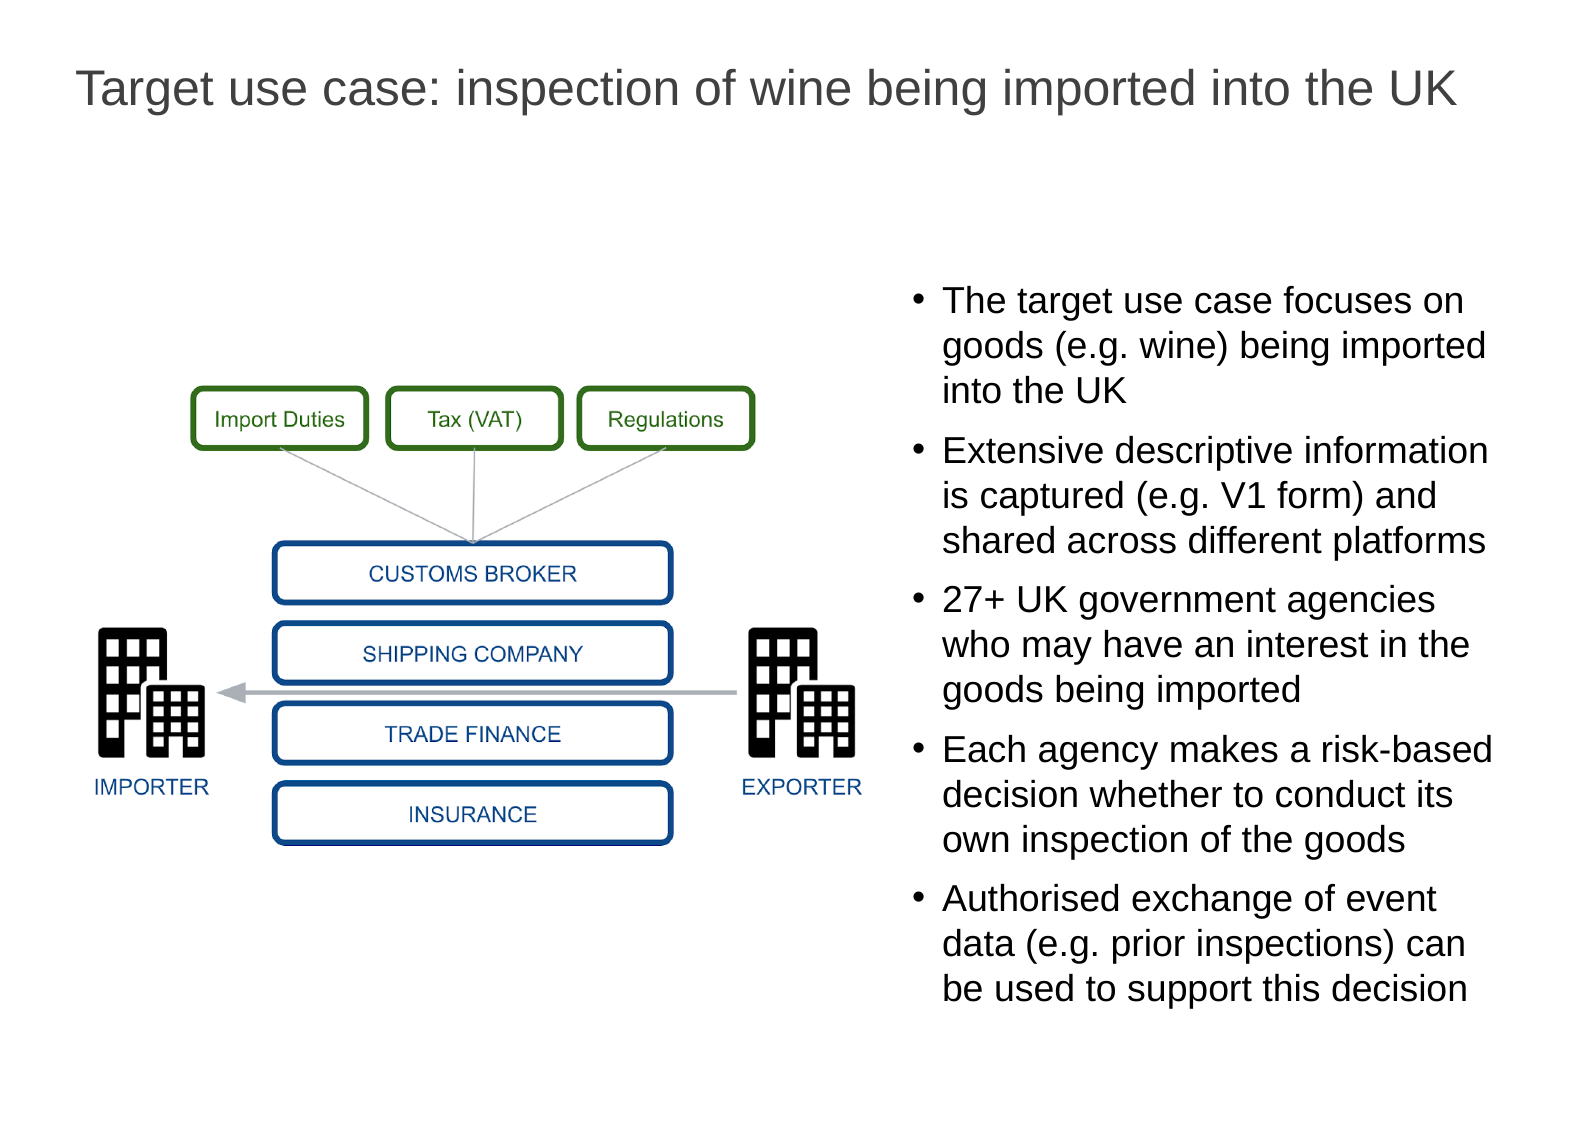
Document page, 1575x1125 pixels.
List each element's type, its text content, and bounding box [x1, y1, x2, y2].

picture [0, 349, 976, 911]
title Target use case: inspection of wine being imported into the UK [75, 63, 1500, 188]
list The target use case focuses on goods (e.g. wine) being imported into the UK Extensive descriptive information is captured (e.g. V1 form) and shared across different platforms 27+ UK government agencies who may have an interest in the goods being imported Each agency makes a risk-based decision whether to conduct its own inspection of the goods Authorised exchange of event data (e.g. prior inspections) can be used to support this decision [911, 276, 1500, 1038]
